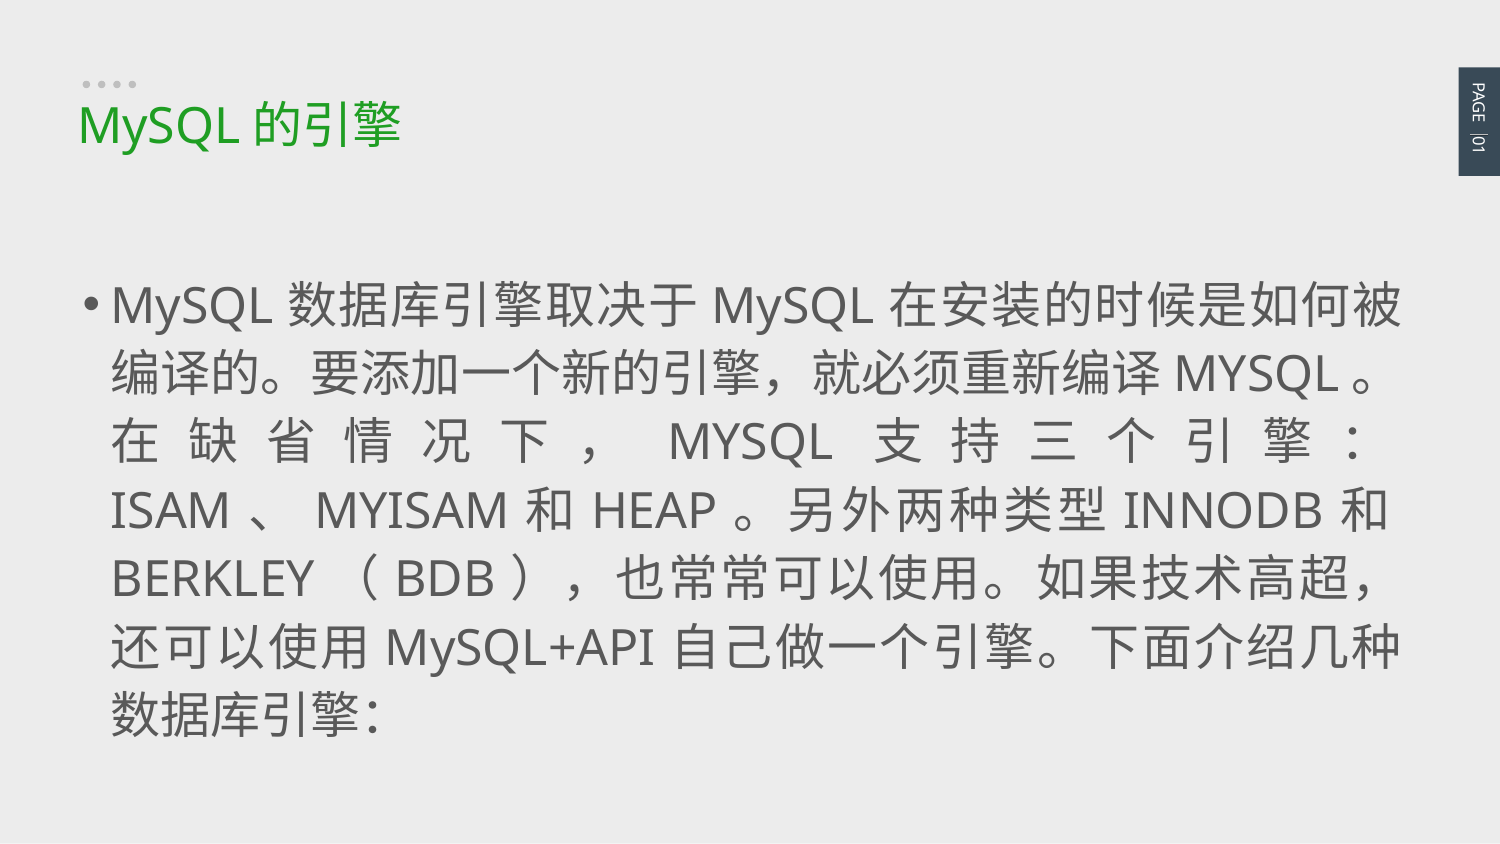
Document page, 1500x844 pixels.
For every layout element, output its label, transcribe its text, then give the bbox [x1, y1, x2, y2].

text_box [1458, 67, 1500, 177]
text_box MySQL的引擎 [62, 85, 418, 161]
text_box MySQL数据库引擎取决于MySQL在安装的时候是如何被编译的。要添加一个新的引擎，就必须重新编译MYSQL。在缺省情况下，MYSQL支持三个引擎：ISAM、MYISAM和HEAP。另外两种类型INNODB和BERKLEY（BDB），也常常可以使用。如果技术高超，还可以使用MySQL+API自己做一个引擎。下面介绍几种数据库引擎： [67, 257, 1417, 751]
